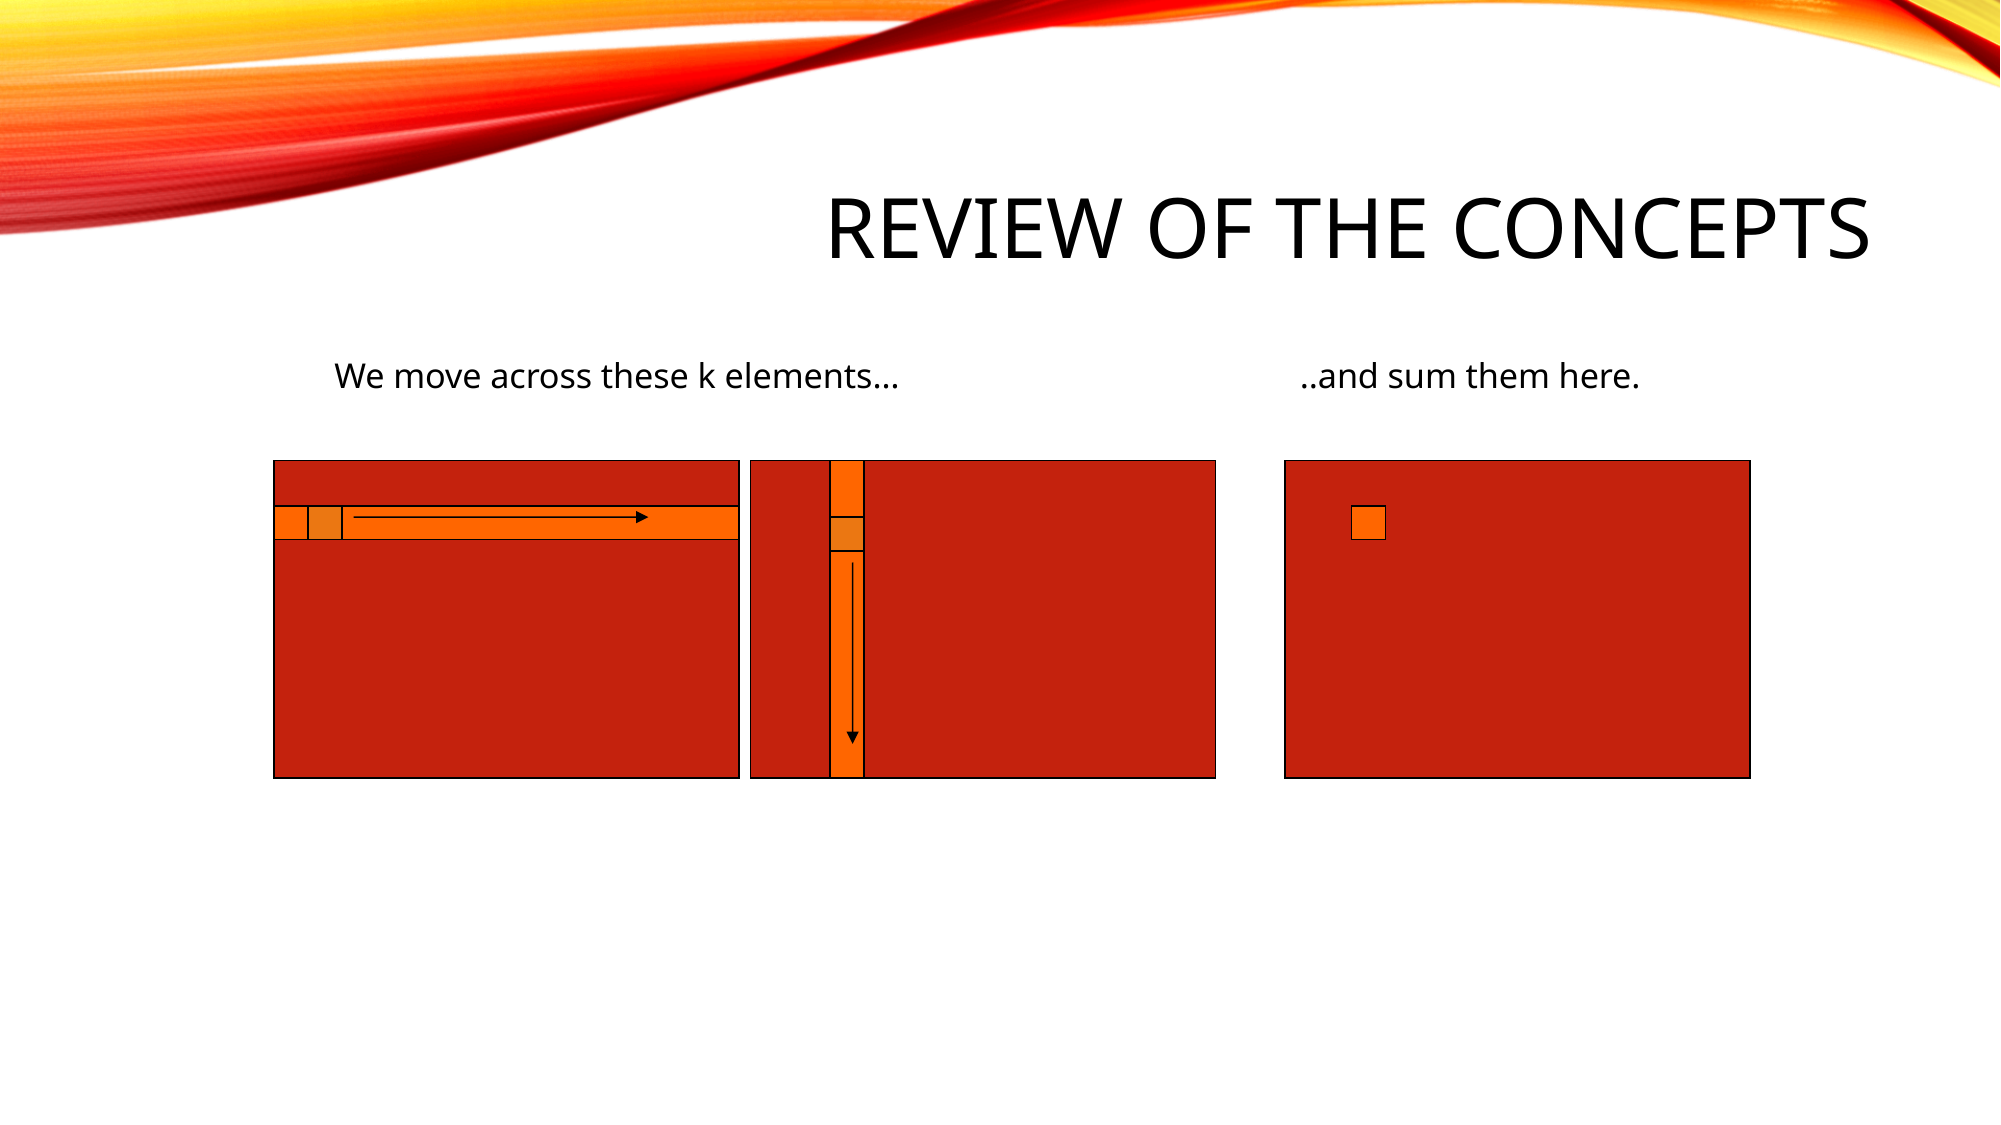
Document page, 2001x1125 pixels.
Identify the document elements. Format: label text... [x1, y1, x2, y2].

text_box [1351, 505, 1386, 540]
text_box ..and sum them here. [1285, 347, 1751, 403]
picture [0, 0, 2000, 237]
text_box [274, 505, 308, 540]
text_box [750, 460, 829, 778]
title Review of the concepts [474, 125, 1888, 338]
text_box [1285, 460, 1751, 778]
text_box [864, 460, 1216, 778]
text_box [274, 460, 740, 505]
text_box [308, 505, 343, 540]
text_box [274, 540, 740, 778]
text_box [829, 517, 864, 552]
text_box [846, 562, 859, 744]
text_box We move across these k elements… [319, 347, 1102, 403]
text_box [343, 505, 740, 540]
text_box [353, 510, 649, 524]
text_box [829, 460, 864, 517]
text_box [829, 552, 864, 778]
